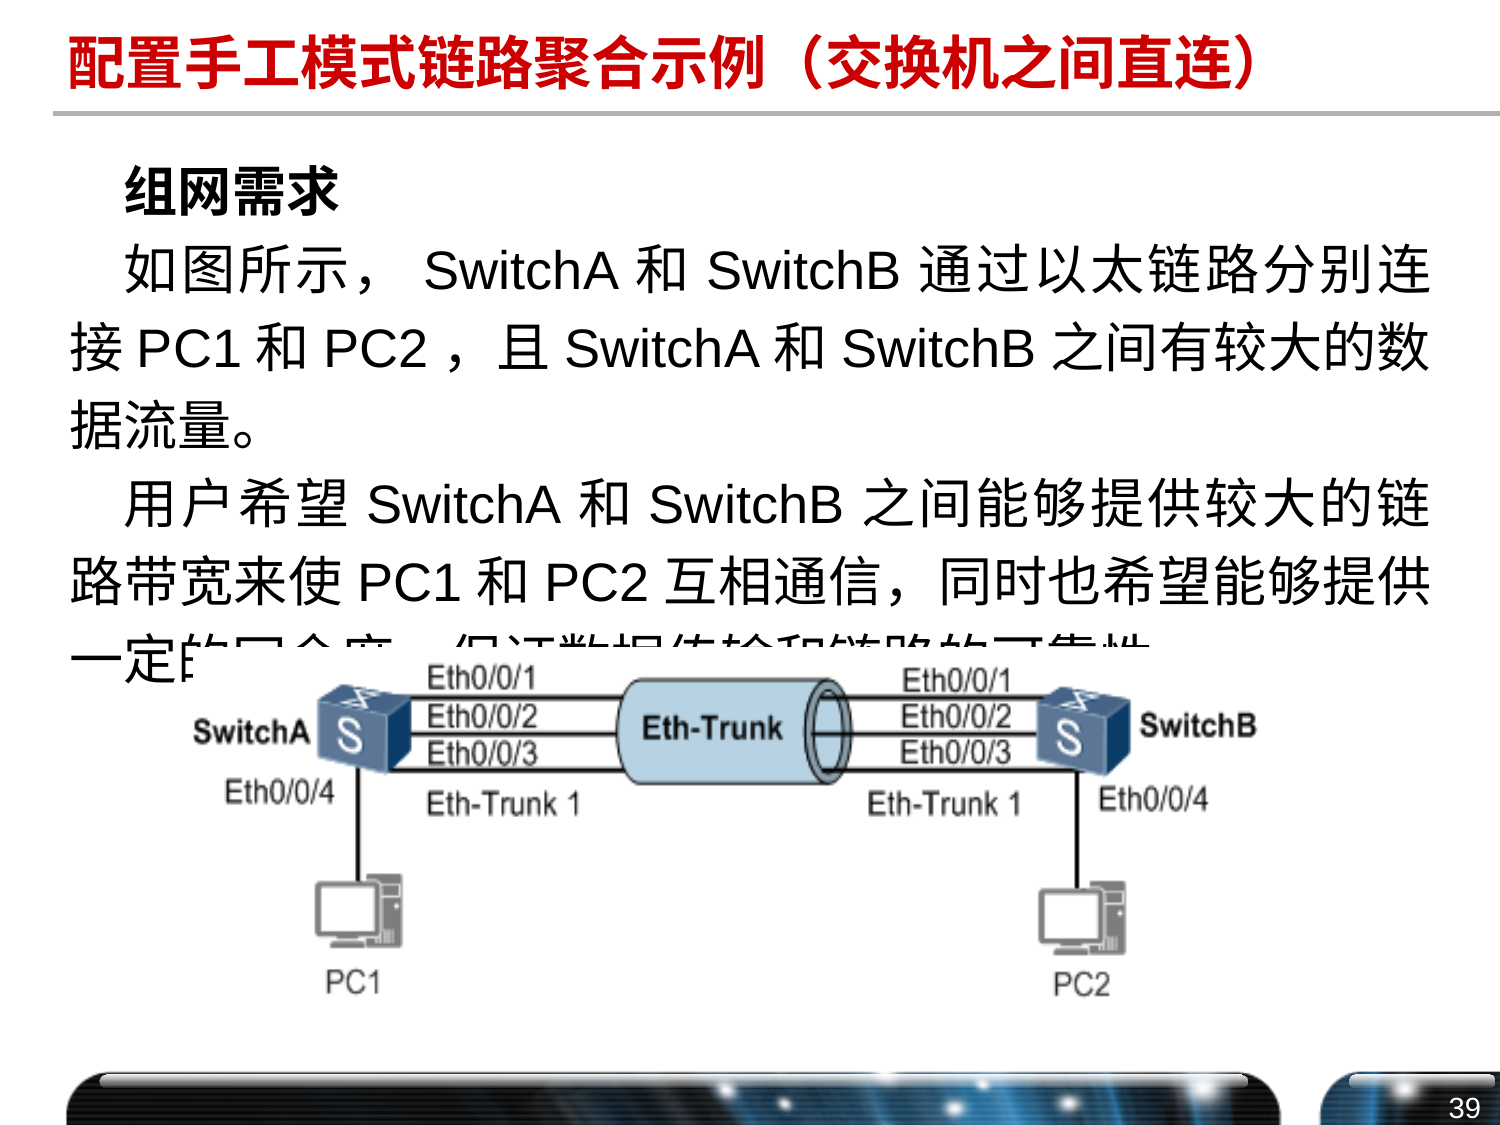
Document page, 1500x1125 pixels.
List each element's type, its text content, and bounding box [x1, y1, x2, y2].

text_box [192, 647, 1260, 1010]
picture [50, 1051, 1500, 1125]
text_box 组网需求 如图所示，SwitchA和SwitchB通过以太链路分别连接PC1和PC2，且SwitchA和SwitchB之间有较大的数据流量。 用户希望SwitchA和SwitchB之间能够提供较大的链路带宽来使PC1和PC2互相通信，同时也希望能够提供一定的冗余度，保证数据传输和链路的可靠性。 [54, 137, 1447, 698]
title 配置手工模式链路聚合示例（交换机之间直连） [52, 11, 1345, 112]
